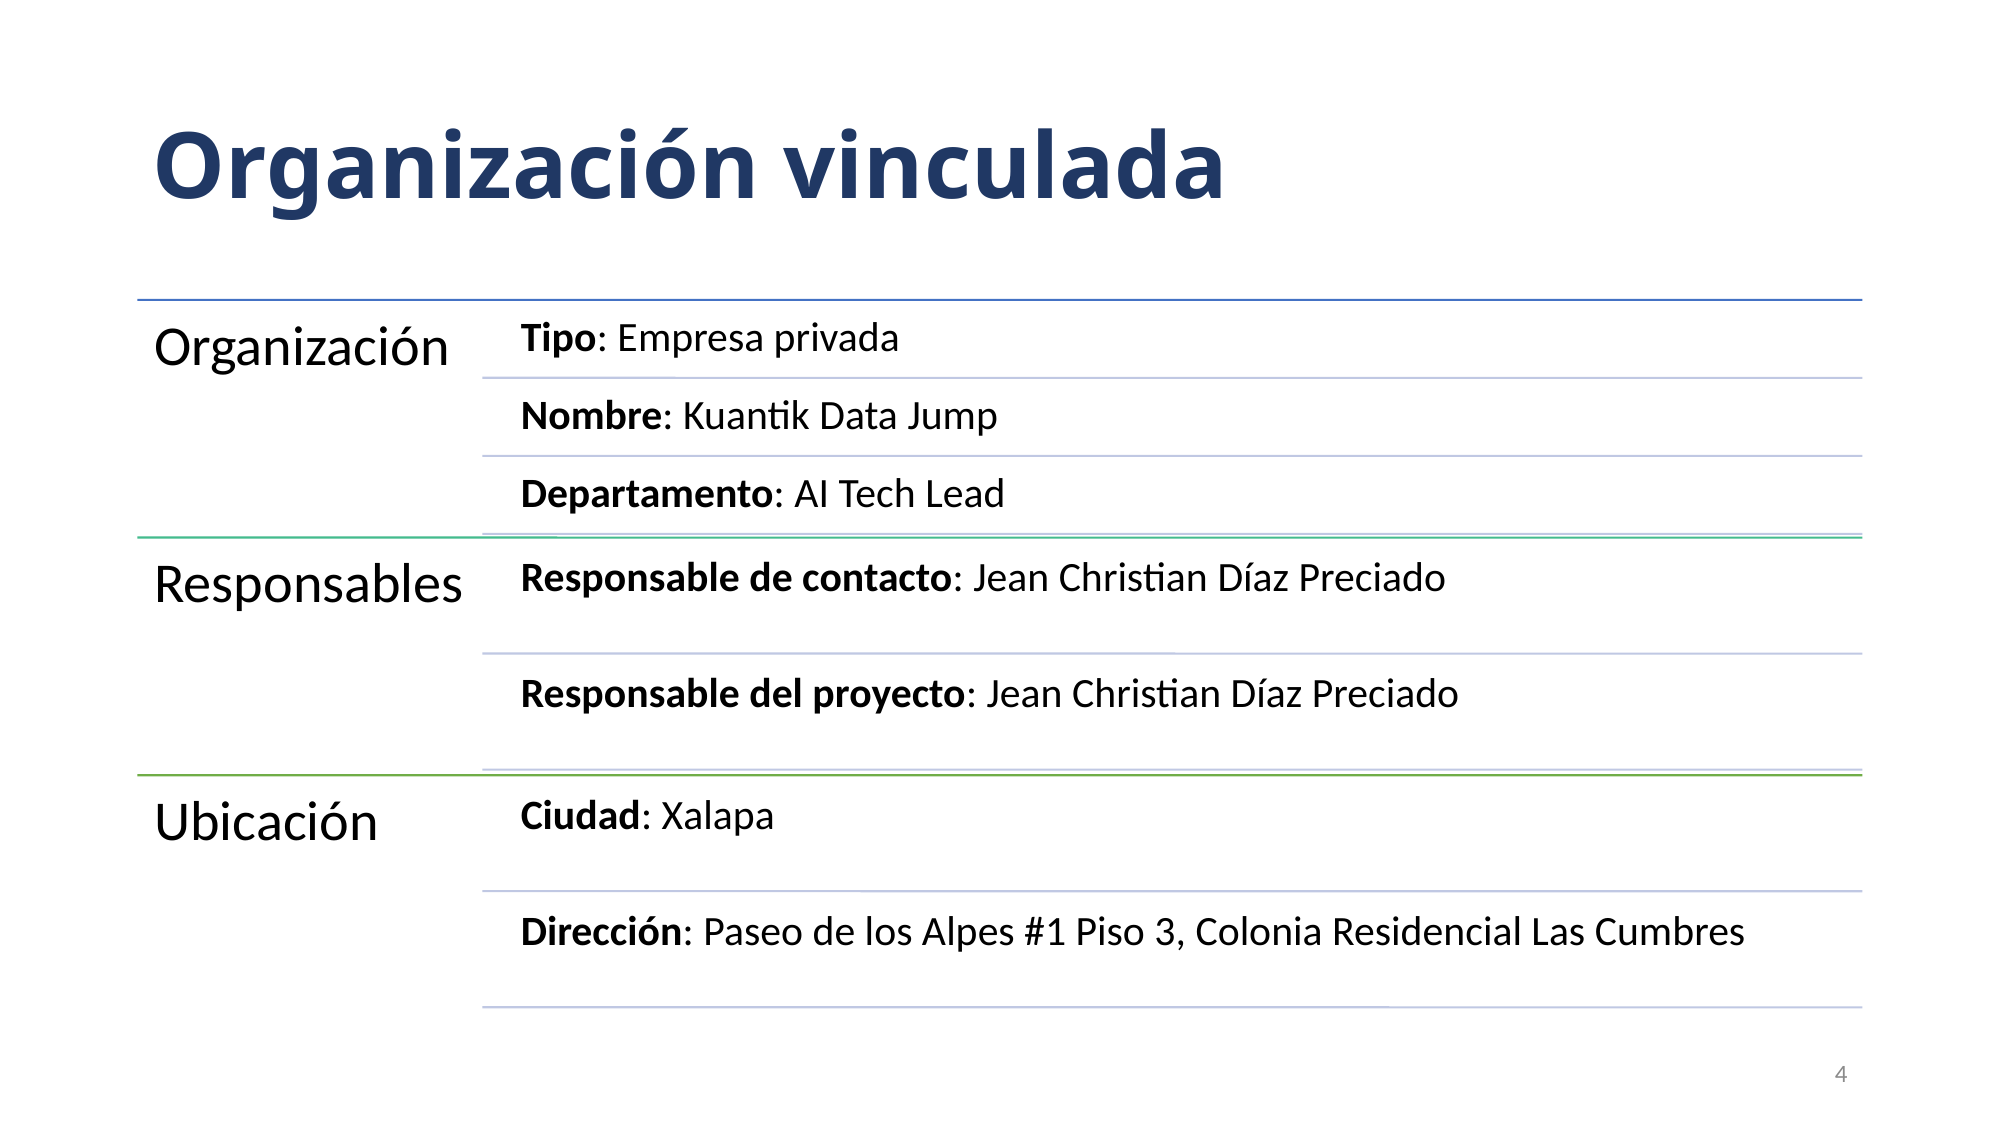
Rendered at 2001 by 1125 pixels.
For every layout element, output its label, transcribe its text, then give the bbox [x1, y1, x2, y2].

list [137, 299, 1863, 1014]
title Organización vinculada [137, 59, 1863, 278]
slide_number 4 [1412, 1042, 1863, 1103]
